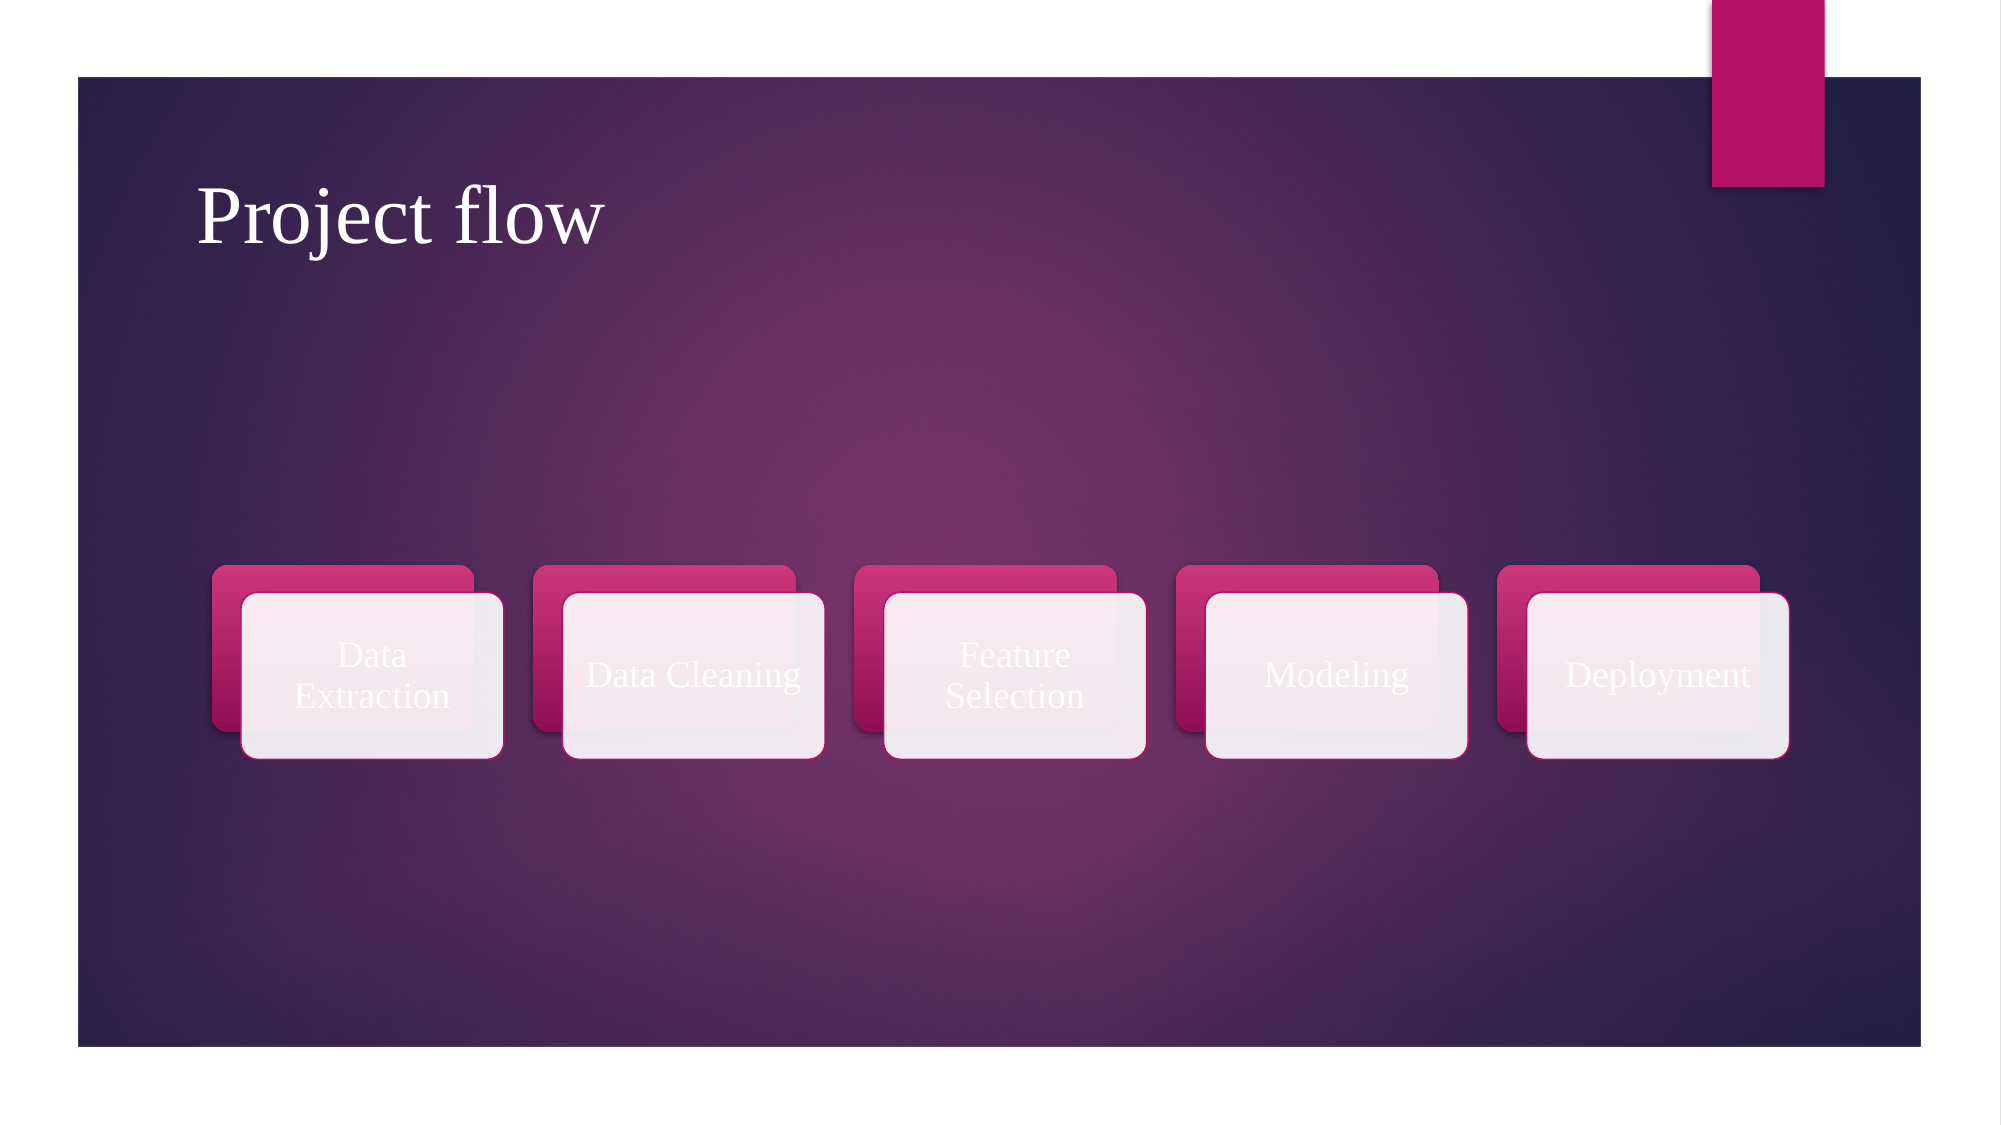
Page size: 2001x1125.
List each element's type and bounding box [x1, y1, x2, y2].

text_box [211, 564, 1790, 760]
text_box [0, 0, 2000, 1125]
